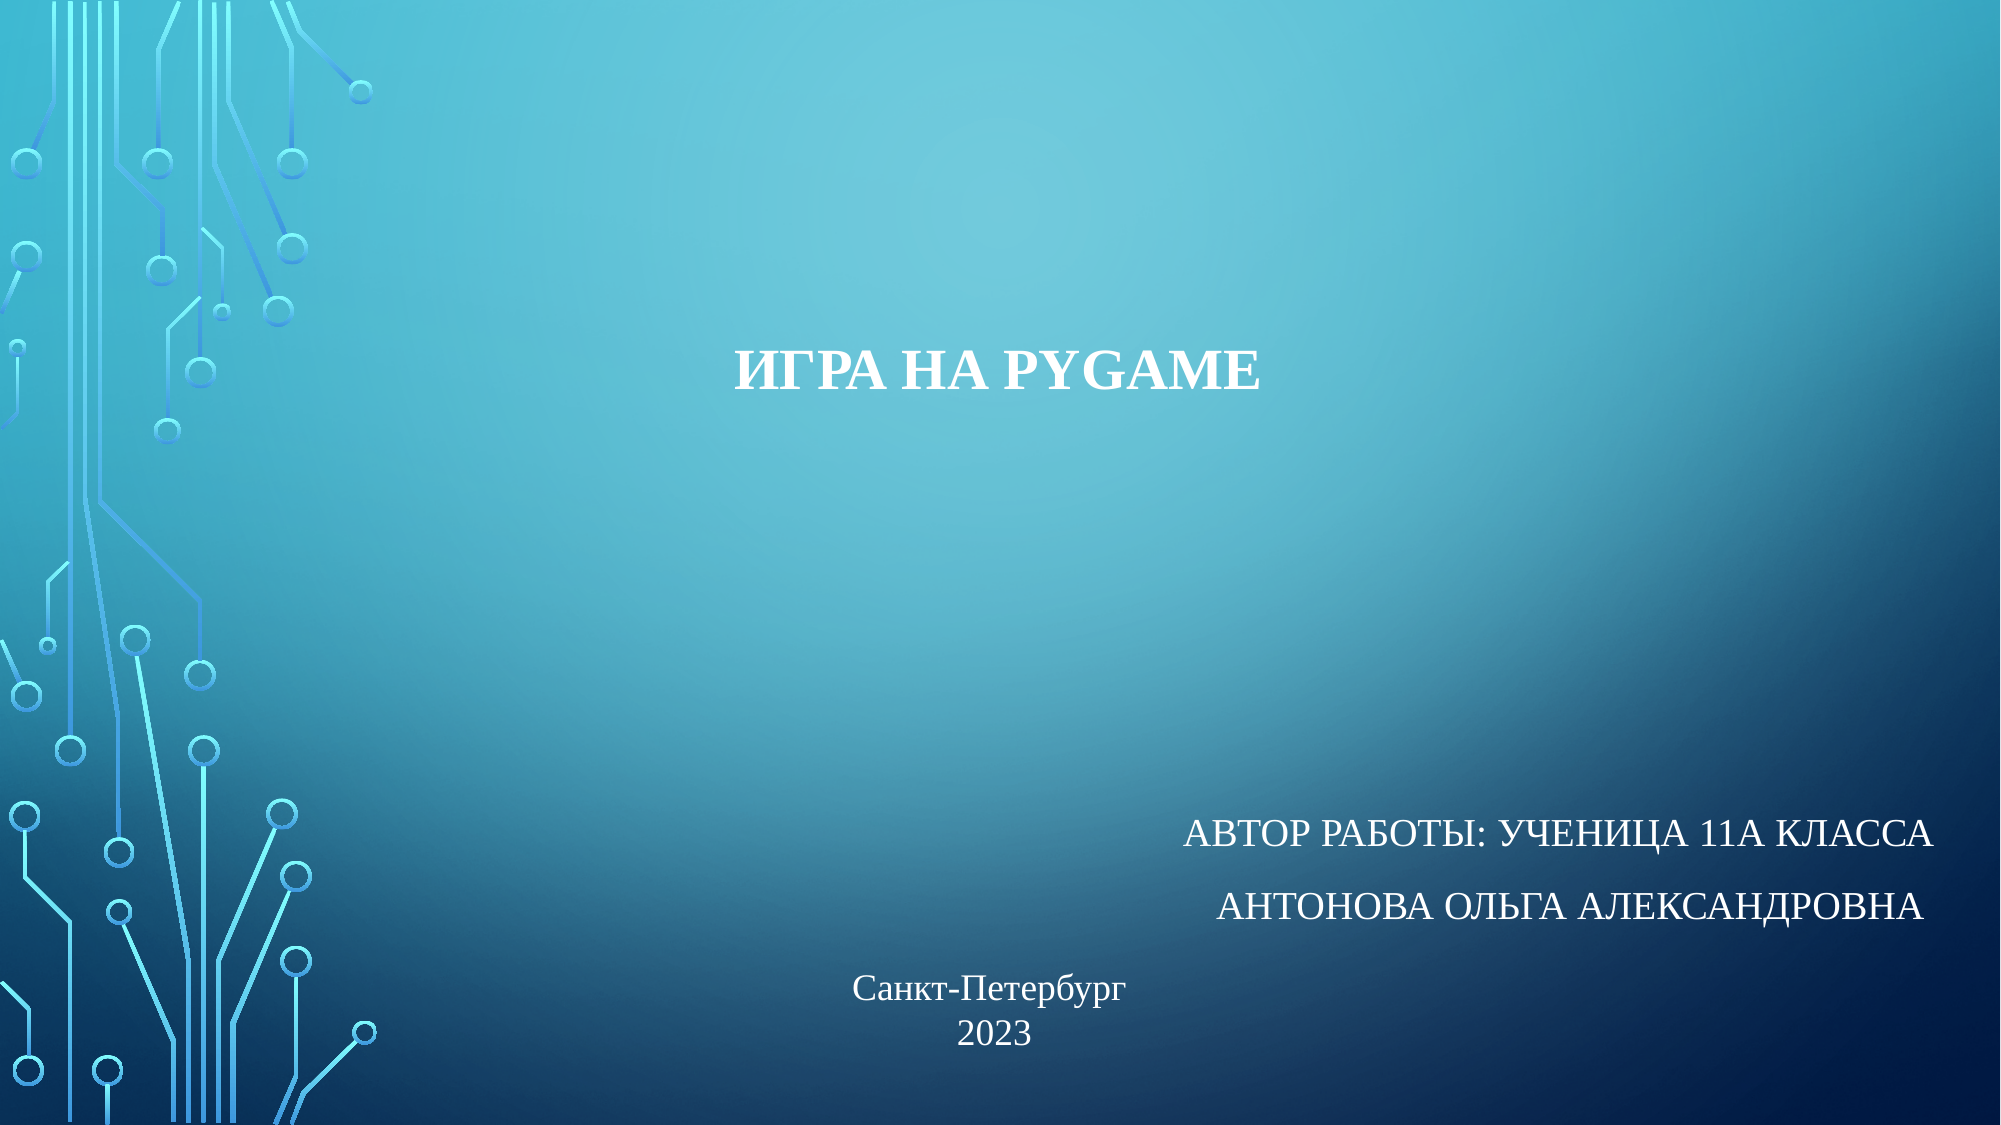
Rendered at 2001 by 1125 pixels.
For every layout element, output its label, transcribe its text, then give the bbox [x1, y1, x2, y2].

title Игра на PyGame [719, 288, 1295, 410]
subtitle Автор работы: ученица 11а класса Антонова Ольга Александровна [1161, 789, 1960, 956]
text_box Санкт-Петербург 2023 [798, 955, 1191, 1061]
